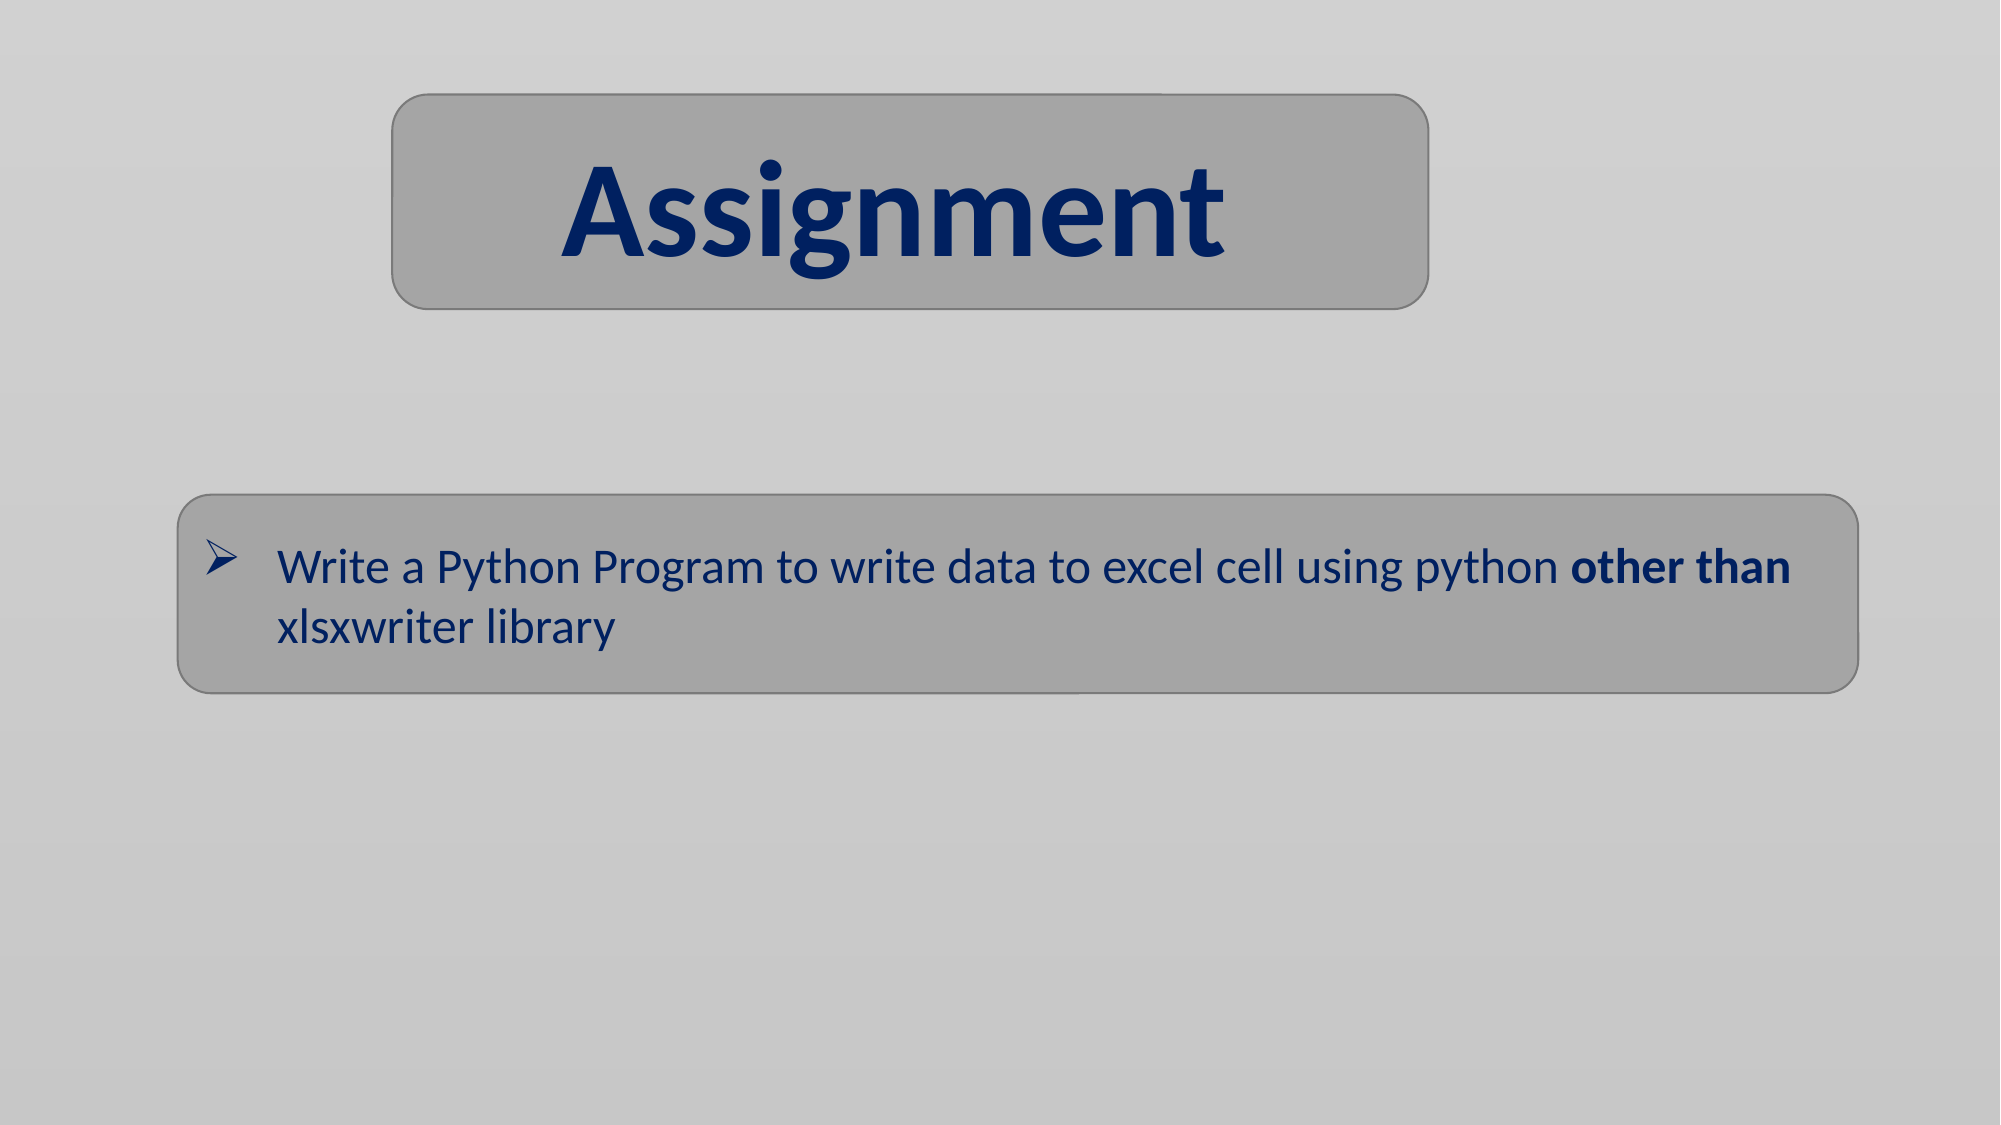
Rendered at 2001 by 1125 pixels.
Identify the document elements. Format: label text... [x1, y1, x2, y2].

text_box Assignment [391, 93, 1430, 311]
text_box Write a Python Program to write data to excel cell using python other than xlsxwriter library [176, 493, 1860, 695]
